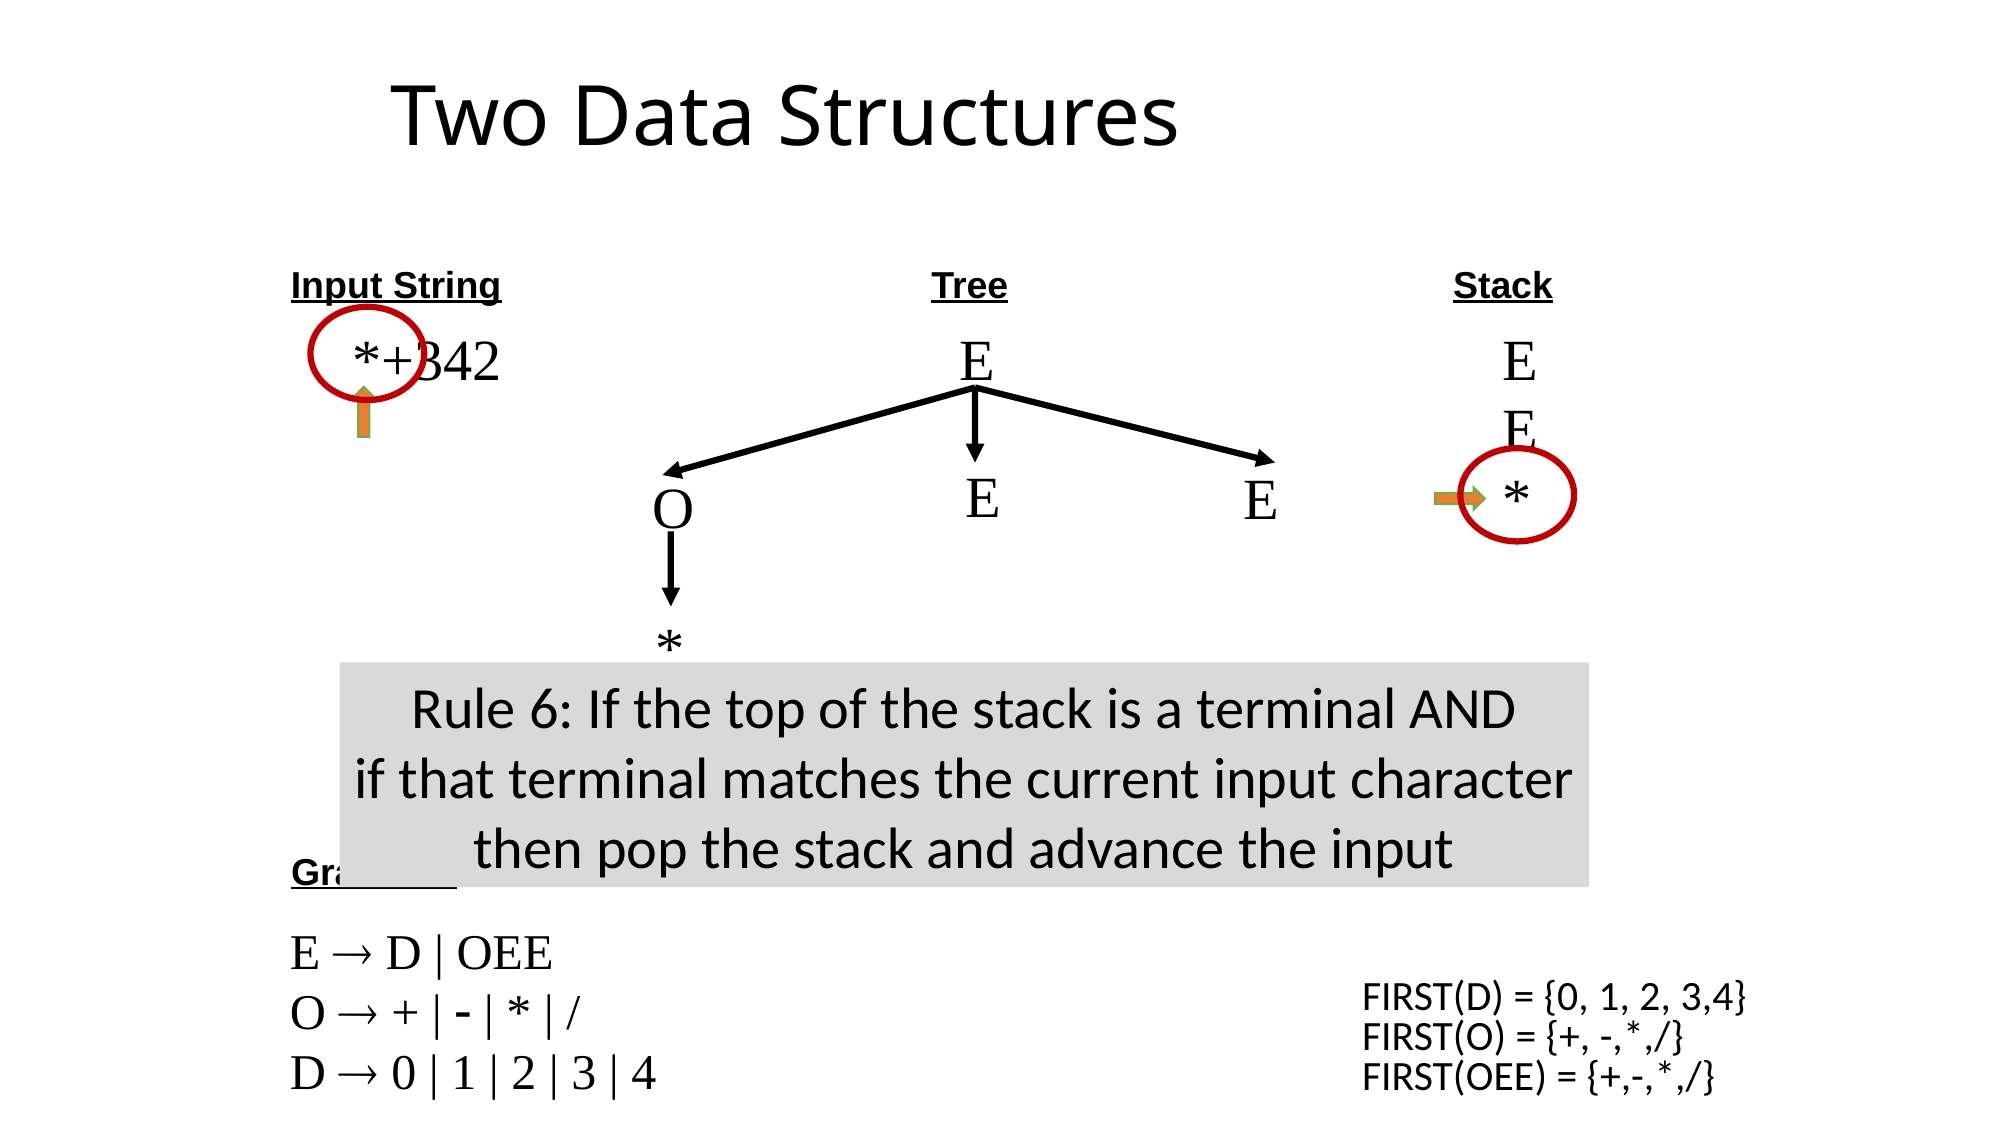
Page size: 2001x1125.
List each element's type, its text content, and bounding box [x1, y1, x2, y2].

text_box * [640, 602, 700, 662]
text_box Rule 6: If the top of the stack is a terminal AND if that terminal matches the current input character then pop the stack and advance the input [339, 662, 1590, 888]
text_box Grammar [276, 840, 473, 901]
text_box Input String [276, 253, 517, 314]
text_box E [1228, 454, 1295, 539]
text_box E [976, 389, 1010, 399]
text_box Tree [916, 253, 1024, 314]
text_box [664, 531, 678, 602]
text_box E [944, 314, 1010, 395]
title Two Data Structures [375, 24, 1650, 213]
text_box O [638, 462, 710, 548]
text_box Stack [1438, 253, 1568, 314]
text_box E E * [1487, 314, 1553, 456]
text_box [1433, 491, 1460, 506]
text_box FIRST(D) = {0, 1, 2, 3,4} FIRST(O) = {+, -,*,/} FIRST(OEE) = {+,-,*,/} [1272, 971, 1763, 1107]
text_box E  D | OEE O  + |  | * | / D  0 | 1 | 2 | 3 | 4 [274, 911, 713, 1107]
text_box E [950, 451, 1016, 537]
text_box [357, 401, 371, 438]
text_box E [944, 389, 974, 399]
text_box *+342 [385, 314, 517, 400]
text_box [1459, 447, 1576, 543]
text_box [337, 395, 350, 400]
text_box [309, 305, 426, 402]
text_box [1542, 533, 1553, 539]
